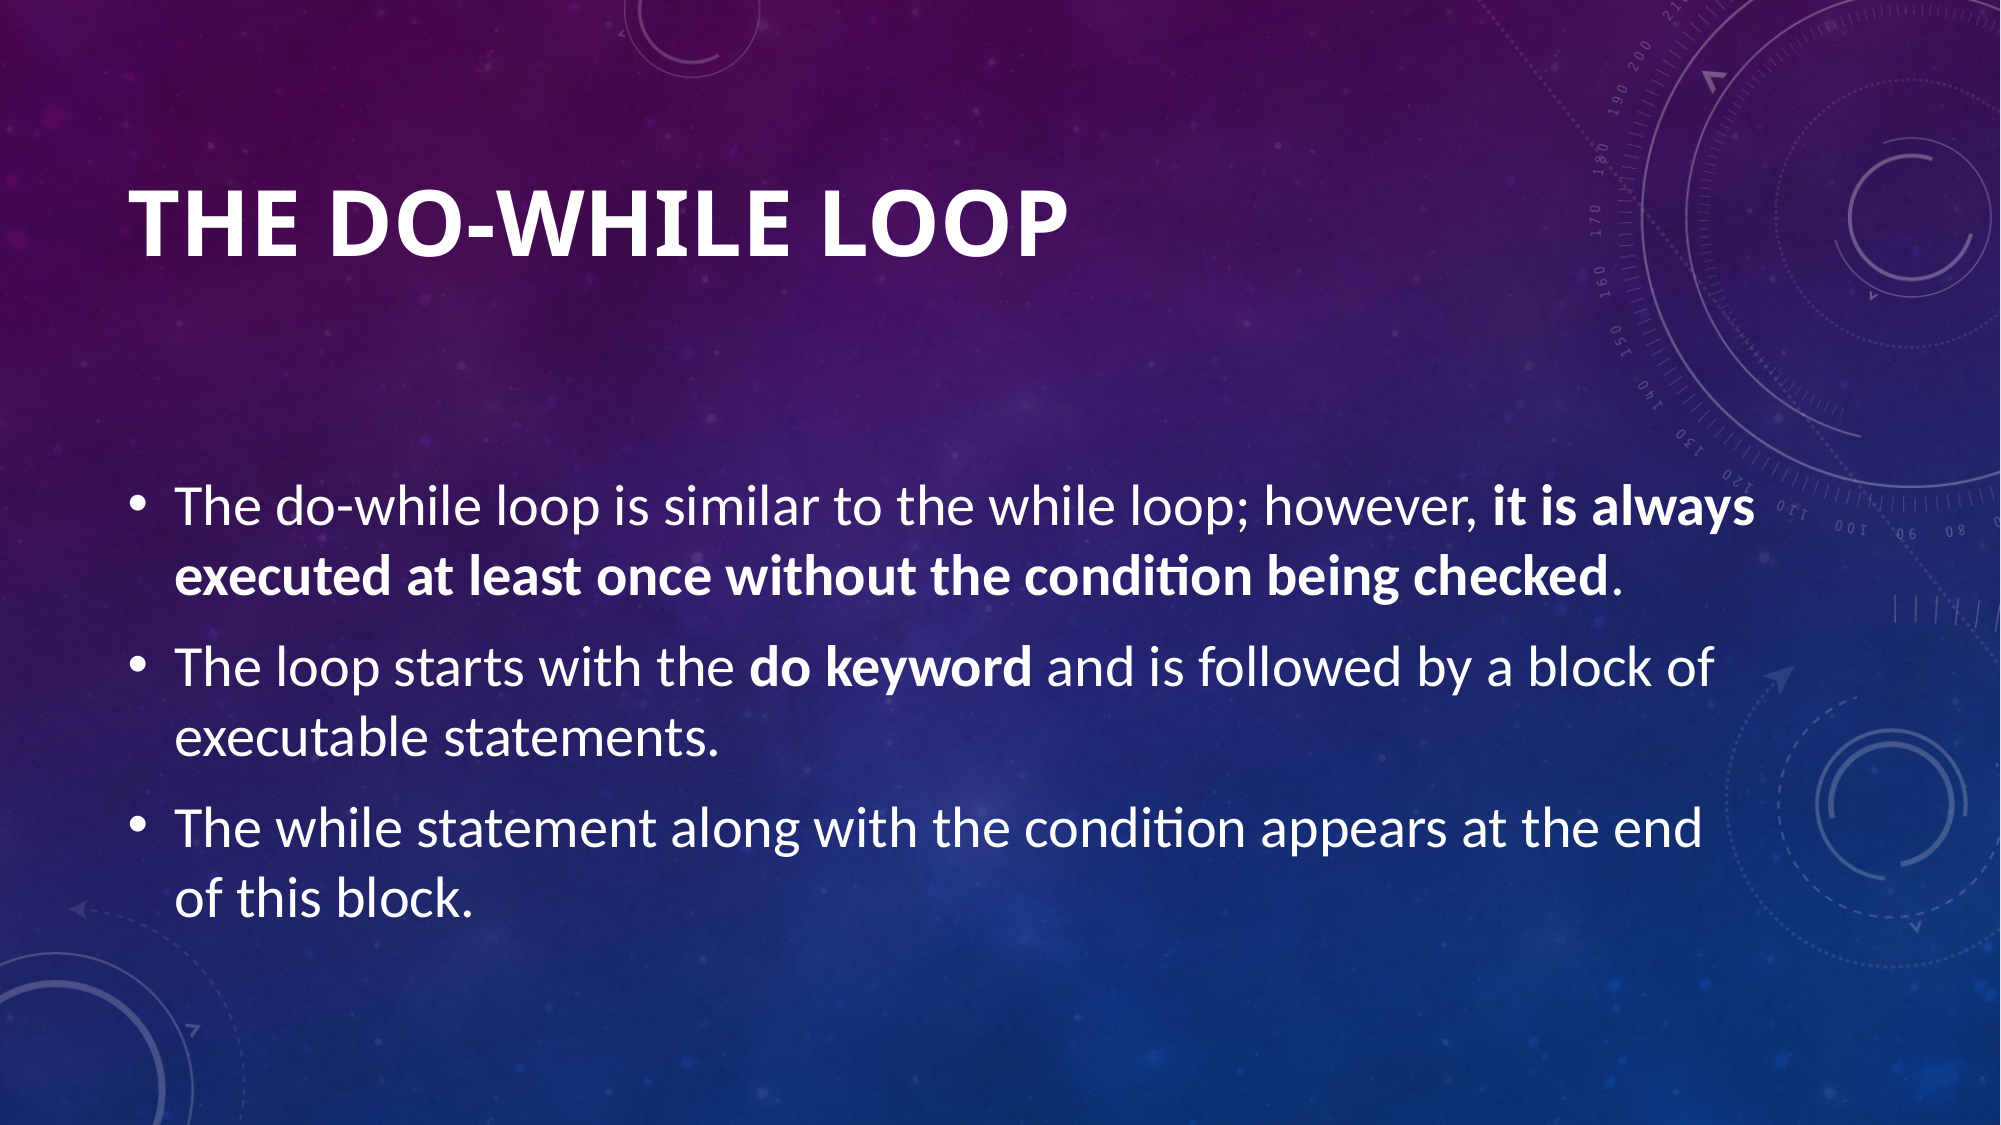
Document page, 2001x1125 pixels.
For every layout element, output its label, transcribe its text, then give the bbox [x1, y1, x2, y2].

picture [0, 0, 2001, 1125]
list The do-while loop is similar to the while loop; however, it is always executed at least once without the condition being checked. The loop starts with the do keyword and is followed by a block of executable statements. The while statement along with the condition appears at the end of this block. [112, 351, 1775, 1045]
title The do-while Loop [112, 99, 1775, 339]
